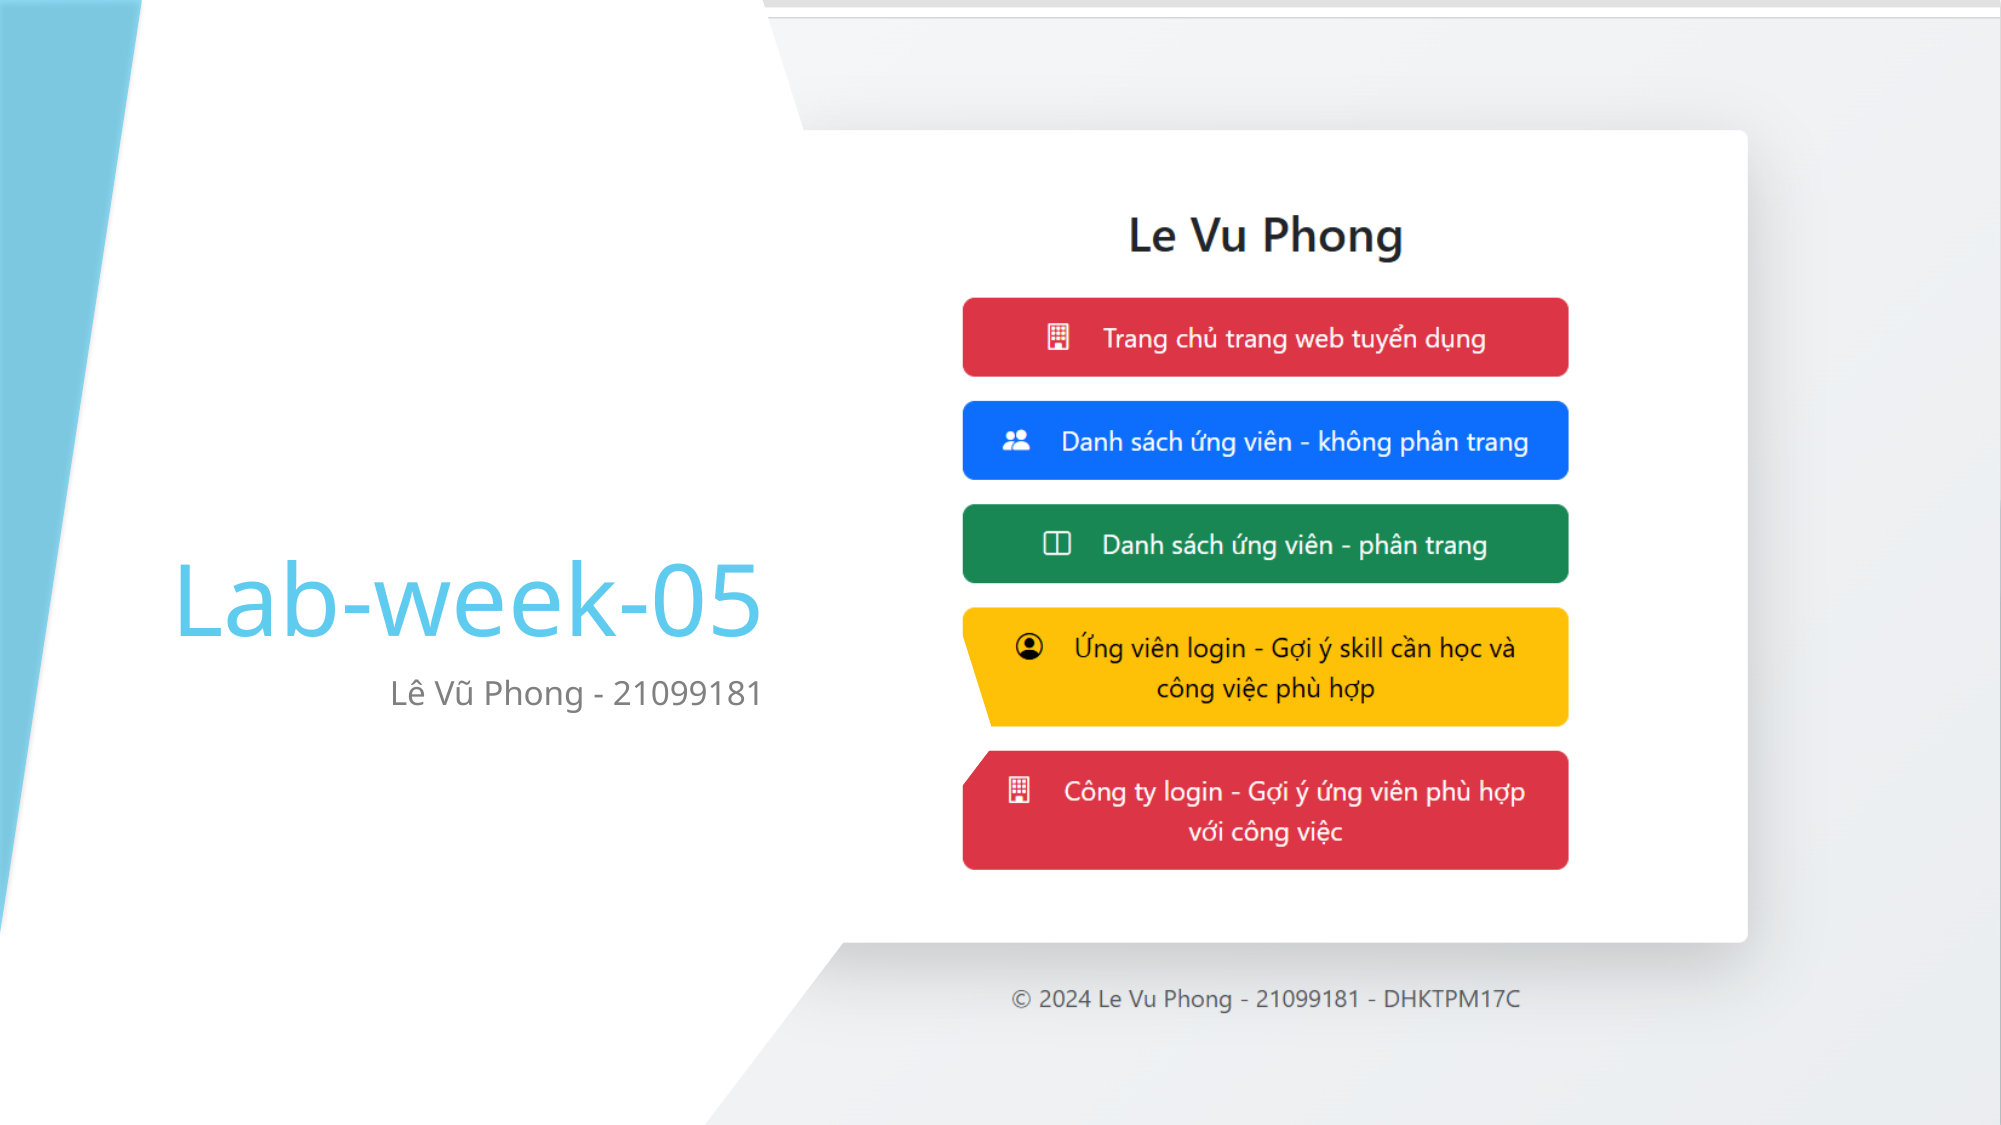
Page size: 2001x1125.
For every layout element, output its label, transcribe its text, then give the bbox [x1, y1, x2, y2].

title Lab-week-05 [109, 275, 695, 664]
picture [699, 0, 2000, 1125]
subtitle Lê Vũ Phong - 21099181 [111, 664, 695, 845]
